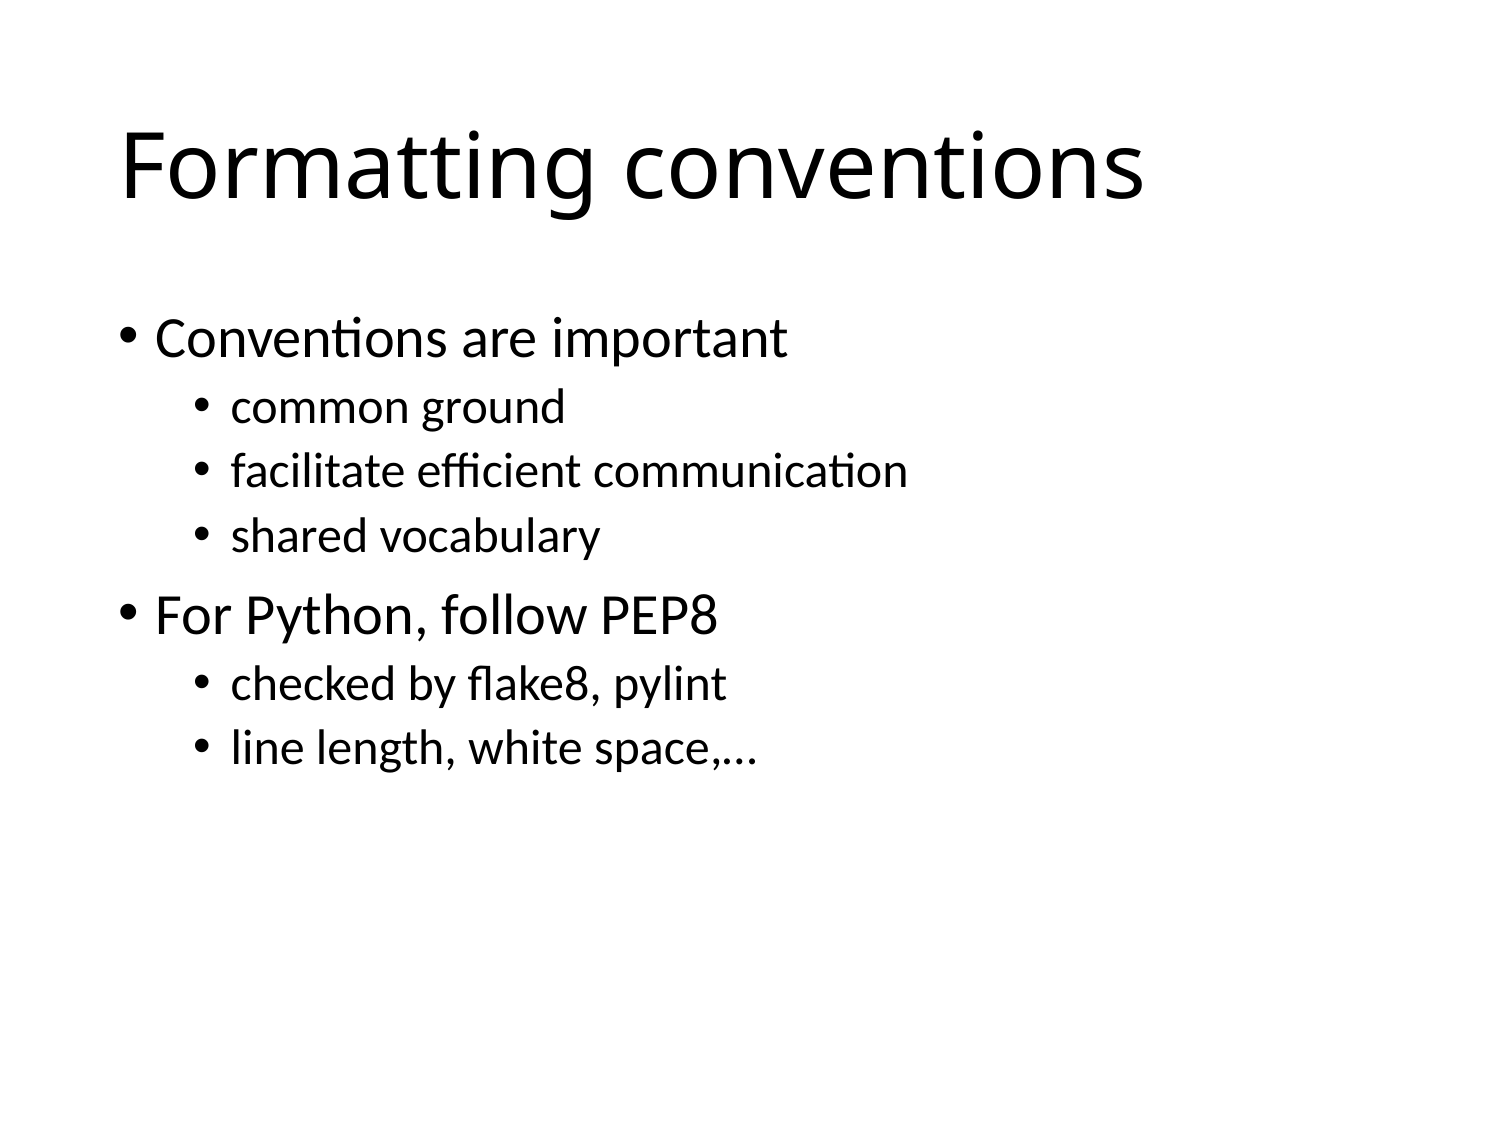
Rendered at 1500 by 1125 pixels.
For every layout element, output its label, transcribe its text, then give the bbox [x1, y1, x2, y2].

list Conventions are important common ground facilitate efficient communication shared vocabulary For Python, follow PEP8 checked by flake8, pylint line length, white space,… [103, 299, 1397, 1014]
title Formatting conventions [103, 59, 1397, 278]
